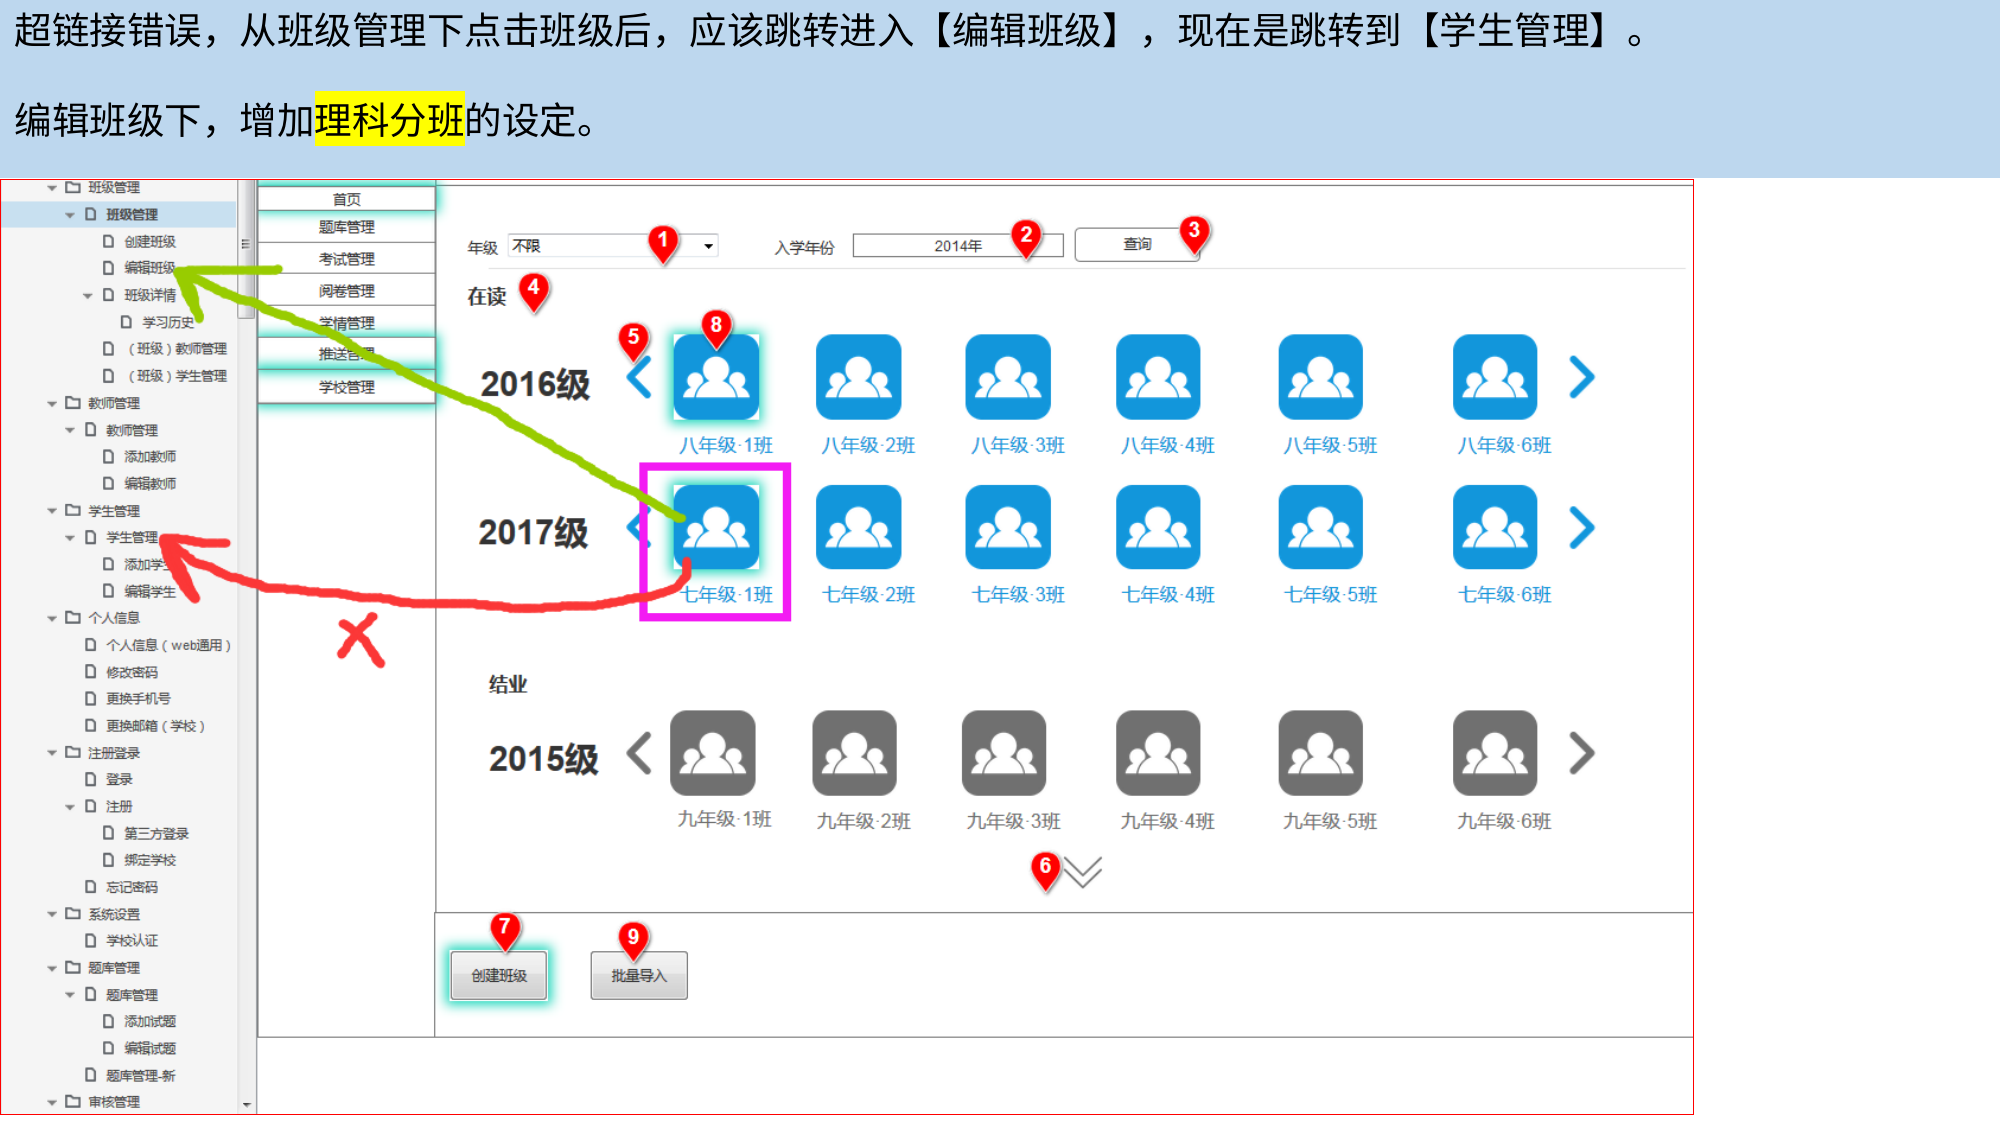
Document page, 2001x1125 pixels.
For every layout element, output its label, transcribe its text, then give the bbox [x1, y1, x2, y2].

picture [0, 179, 1694, 1115]
text_box 超链接错误，从班级管理下点击班级后，应该跳转进入【编辑班级】，现在是跳转到【学生管理】。 编辑班级下，增加理科分班的设定。 [0, 0, 2000, 179]
